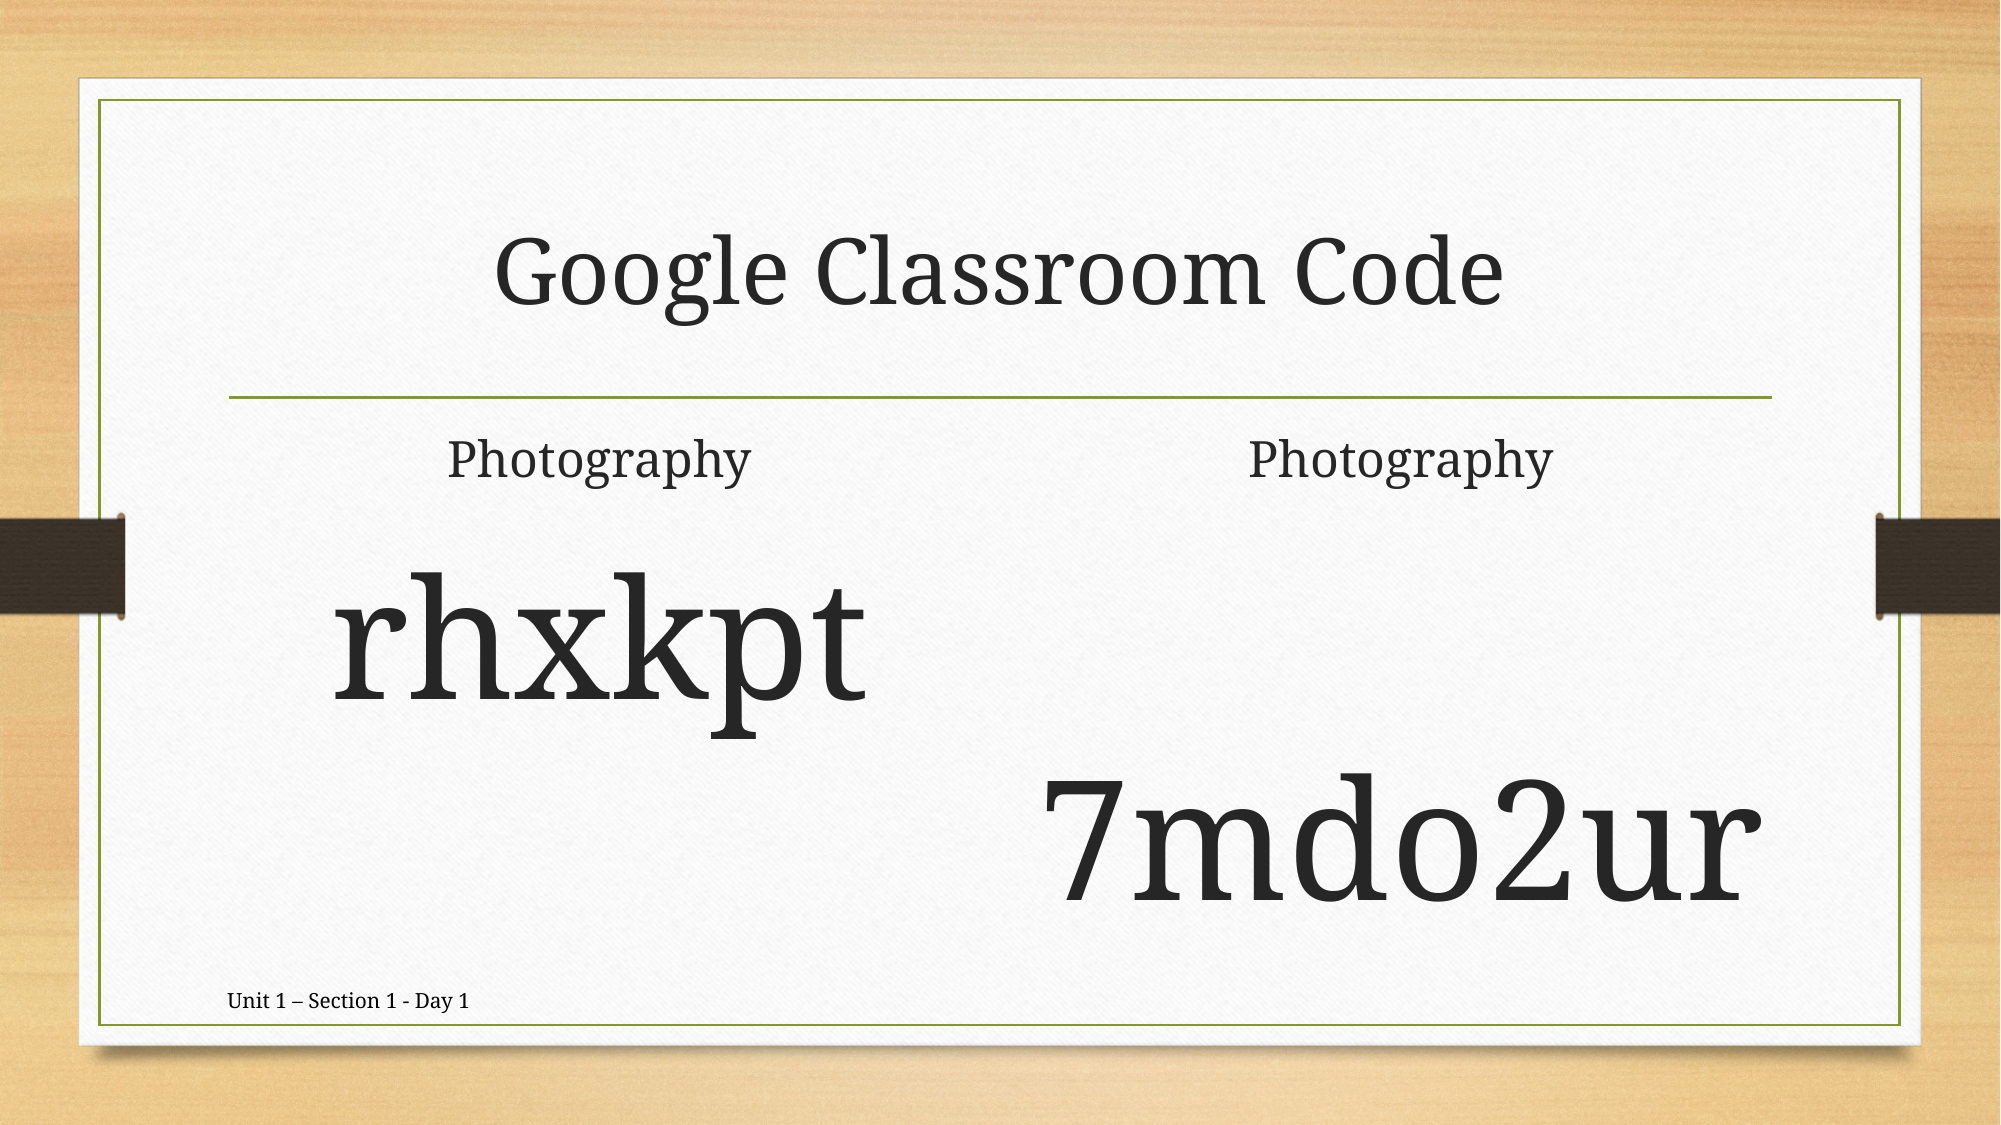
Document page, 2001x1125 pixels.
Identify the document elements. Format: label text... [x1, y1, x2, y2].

footer Unit 1 – Section 1 - Day 1 [212, 979, 1411, 1025]
picture [0, 0, 2001, 1125]
list Photography 7mdo2ur [1013, 420, 1788, 963]
title Google Classroom Code [212, 161, 1788, 375]
list Photography rhxkpt [213, 420, 987, 963]
